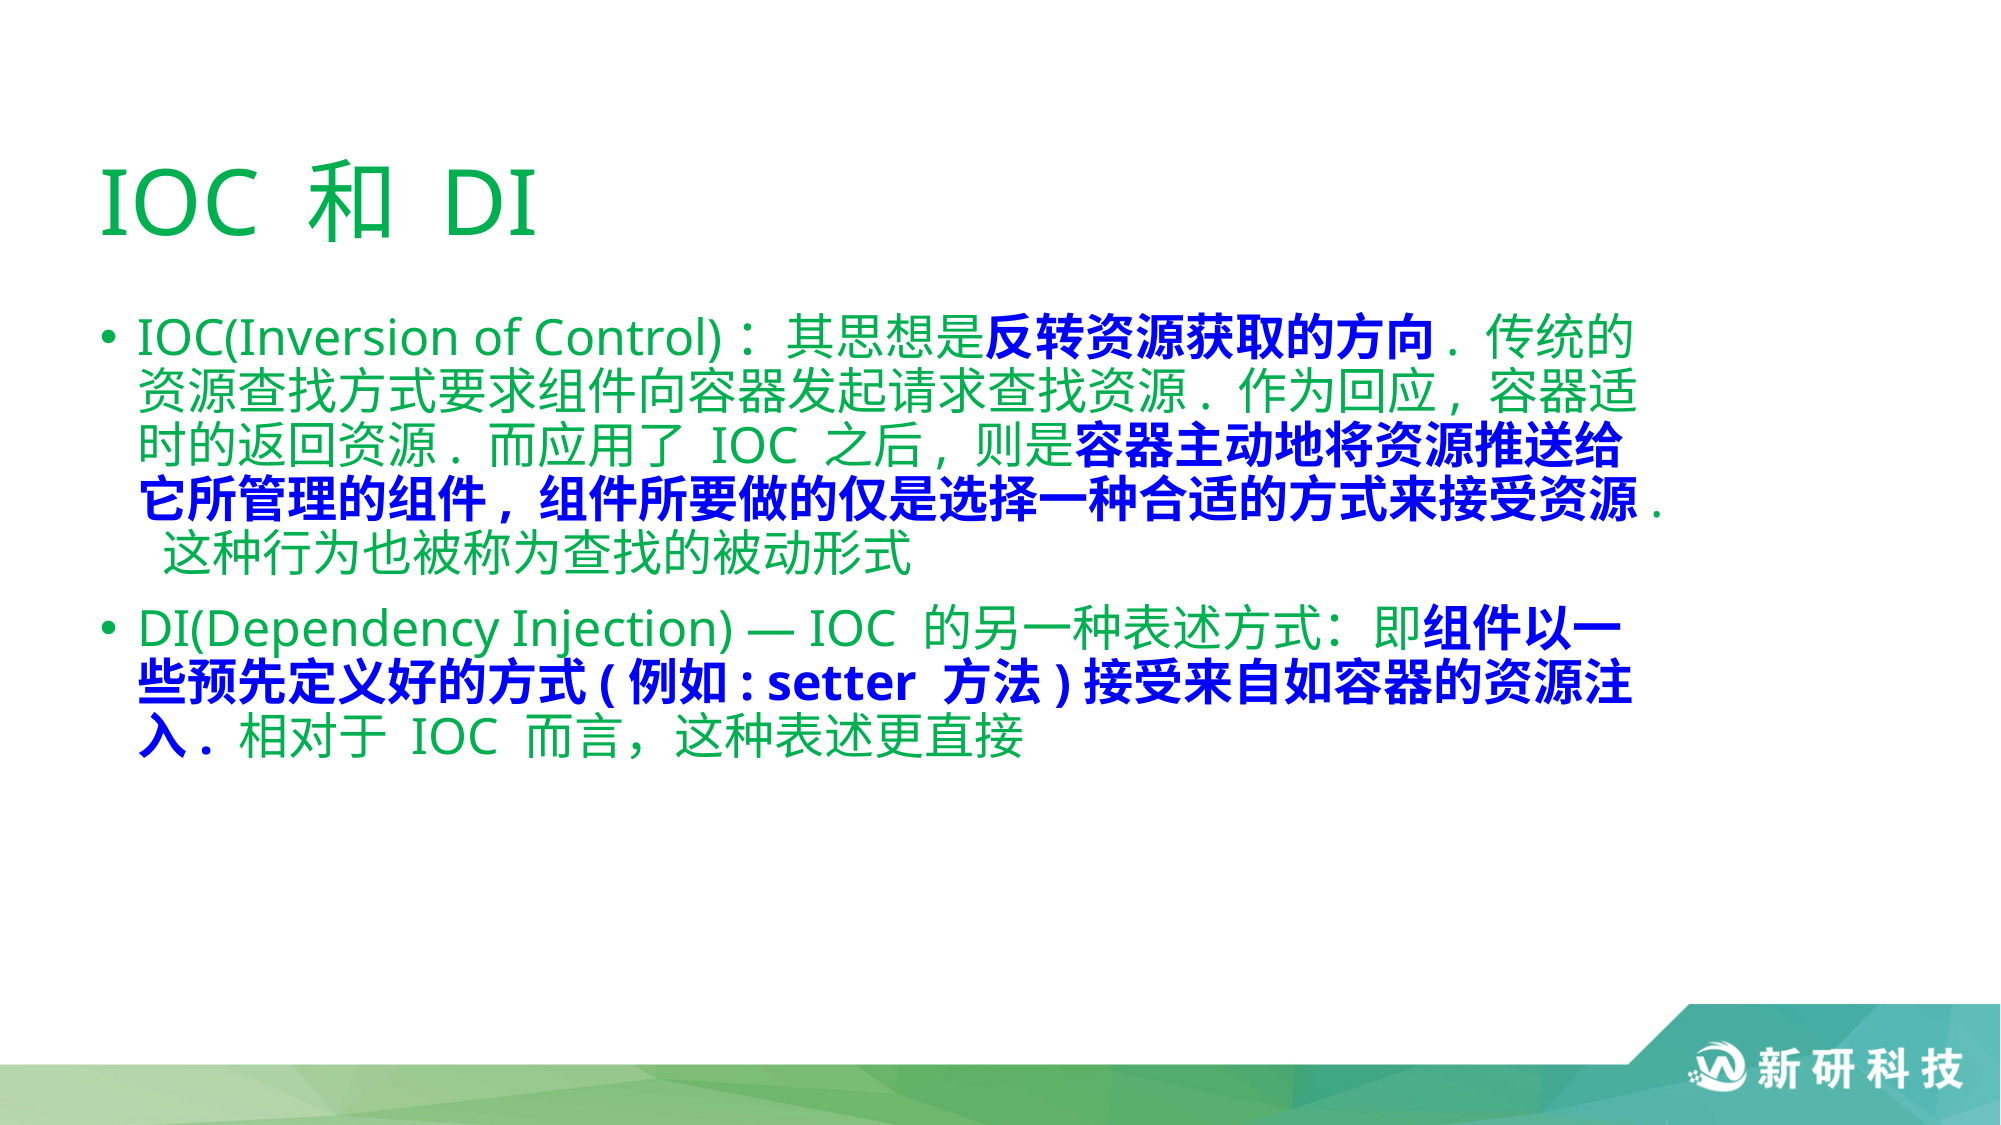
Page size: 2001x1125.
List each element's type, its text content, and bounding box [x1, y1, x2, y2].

title IOC 和 DI [85, 149, 1677, 290]
picture [0, 0, 2001, 1125]
list IOC(Inversion of Control)：其思想是反转资源获取的方向. 传统的资源查找方式要求组件向容器发起请求查找资源. 作为回应, 容器适时的返回资源. 而应用了 IOC 之后, 则是容器主动地将资源推送给它所管理的组件, 组件所要做的仅是选择一种合适的方式来接受资源. 这种行为也被称为查找的被动形式 DI(Dependency Injection) — IOC 的另一种表述方式：即组件以一些预先定义好的方式(例如: setter 方法)接受来自如容器的资源注入. 相对于 IOC 而言，这种表述更直接 [85, 305, 1674, 953]
